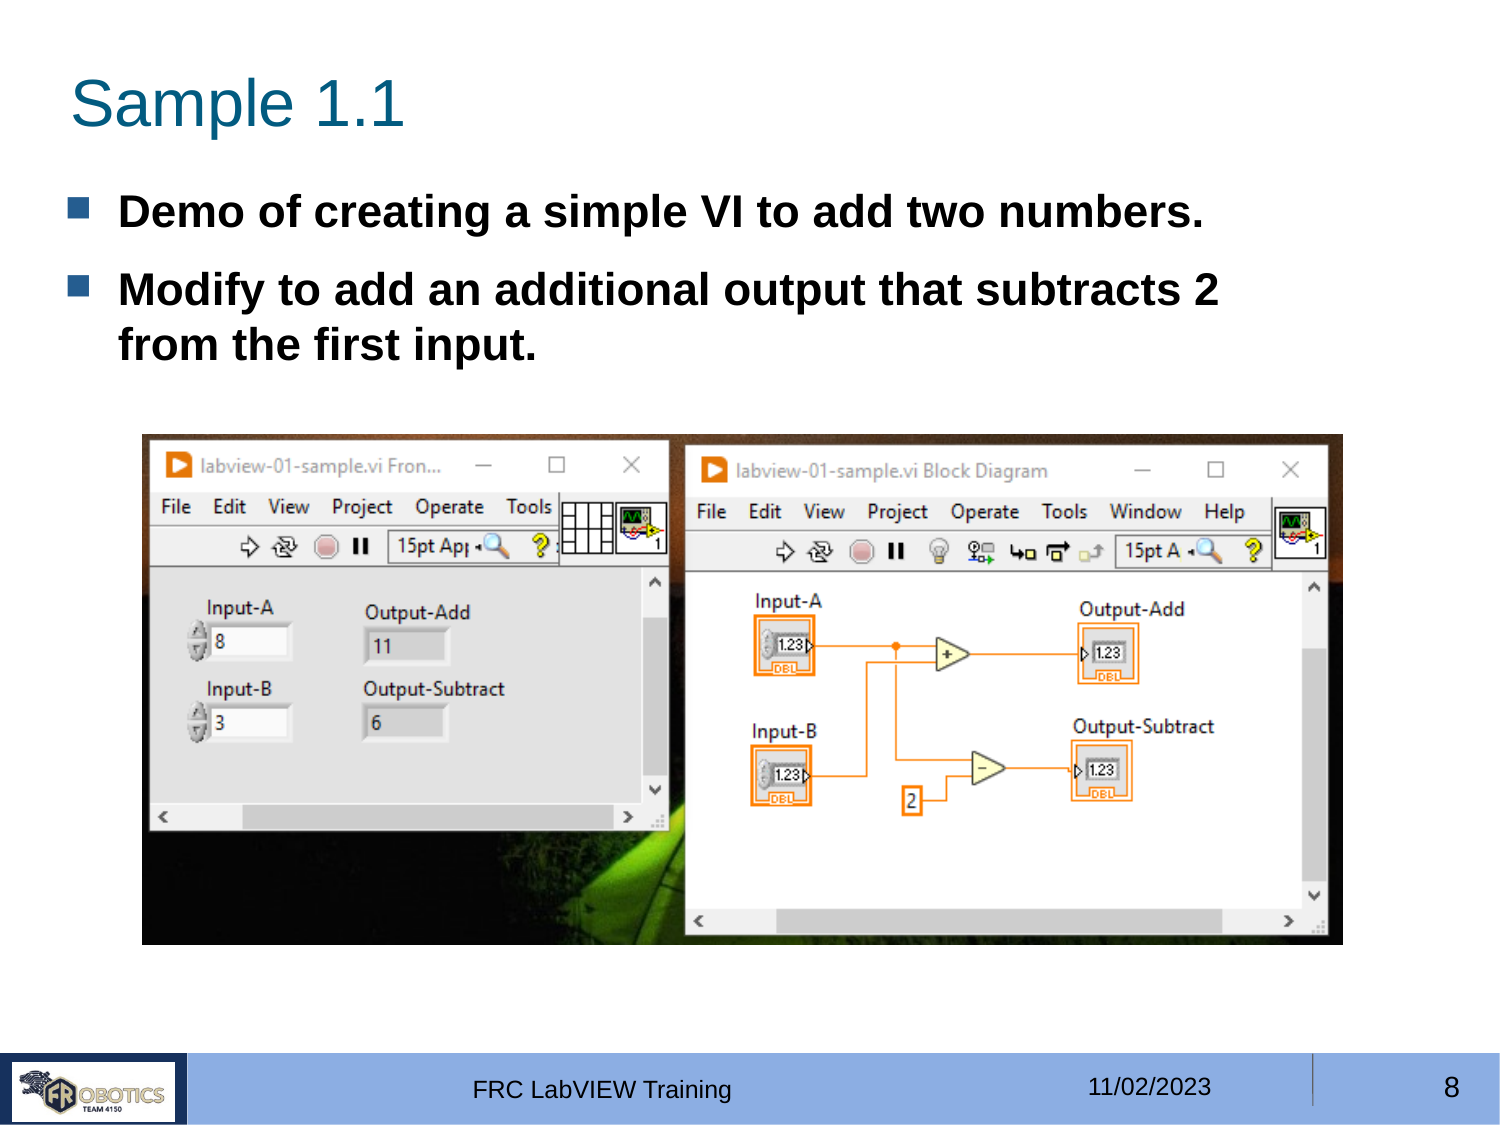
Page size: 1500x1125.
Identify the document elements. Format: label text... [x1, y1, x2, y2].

title Sample 1.1 [55, 52, 1443, 148]
picture [142, 434, 1343, 945]
footer FRC LabVIEW Training [225, 1074, 988, 1103]
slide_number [1012, 1071, 1288, 1100]
picture [12, 1062, 175, 1122]
slide_number <number> [1337, 1072, 1475, 1100]
list Demo of creating a simple VI to add two numbers. Modify to add an additional output that subtracts 2 from the first input. [55, 174, 1340, 413]
